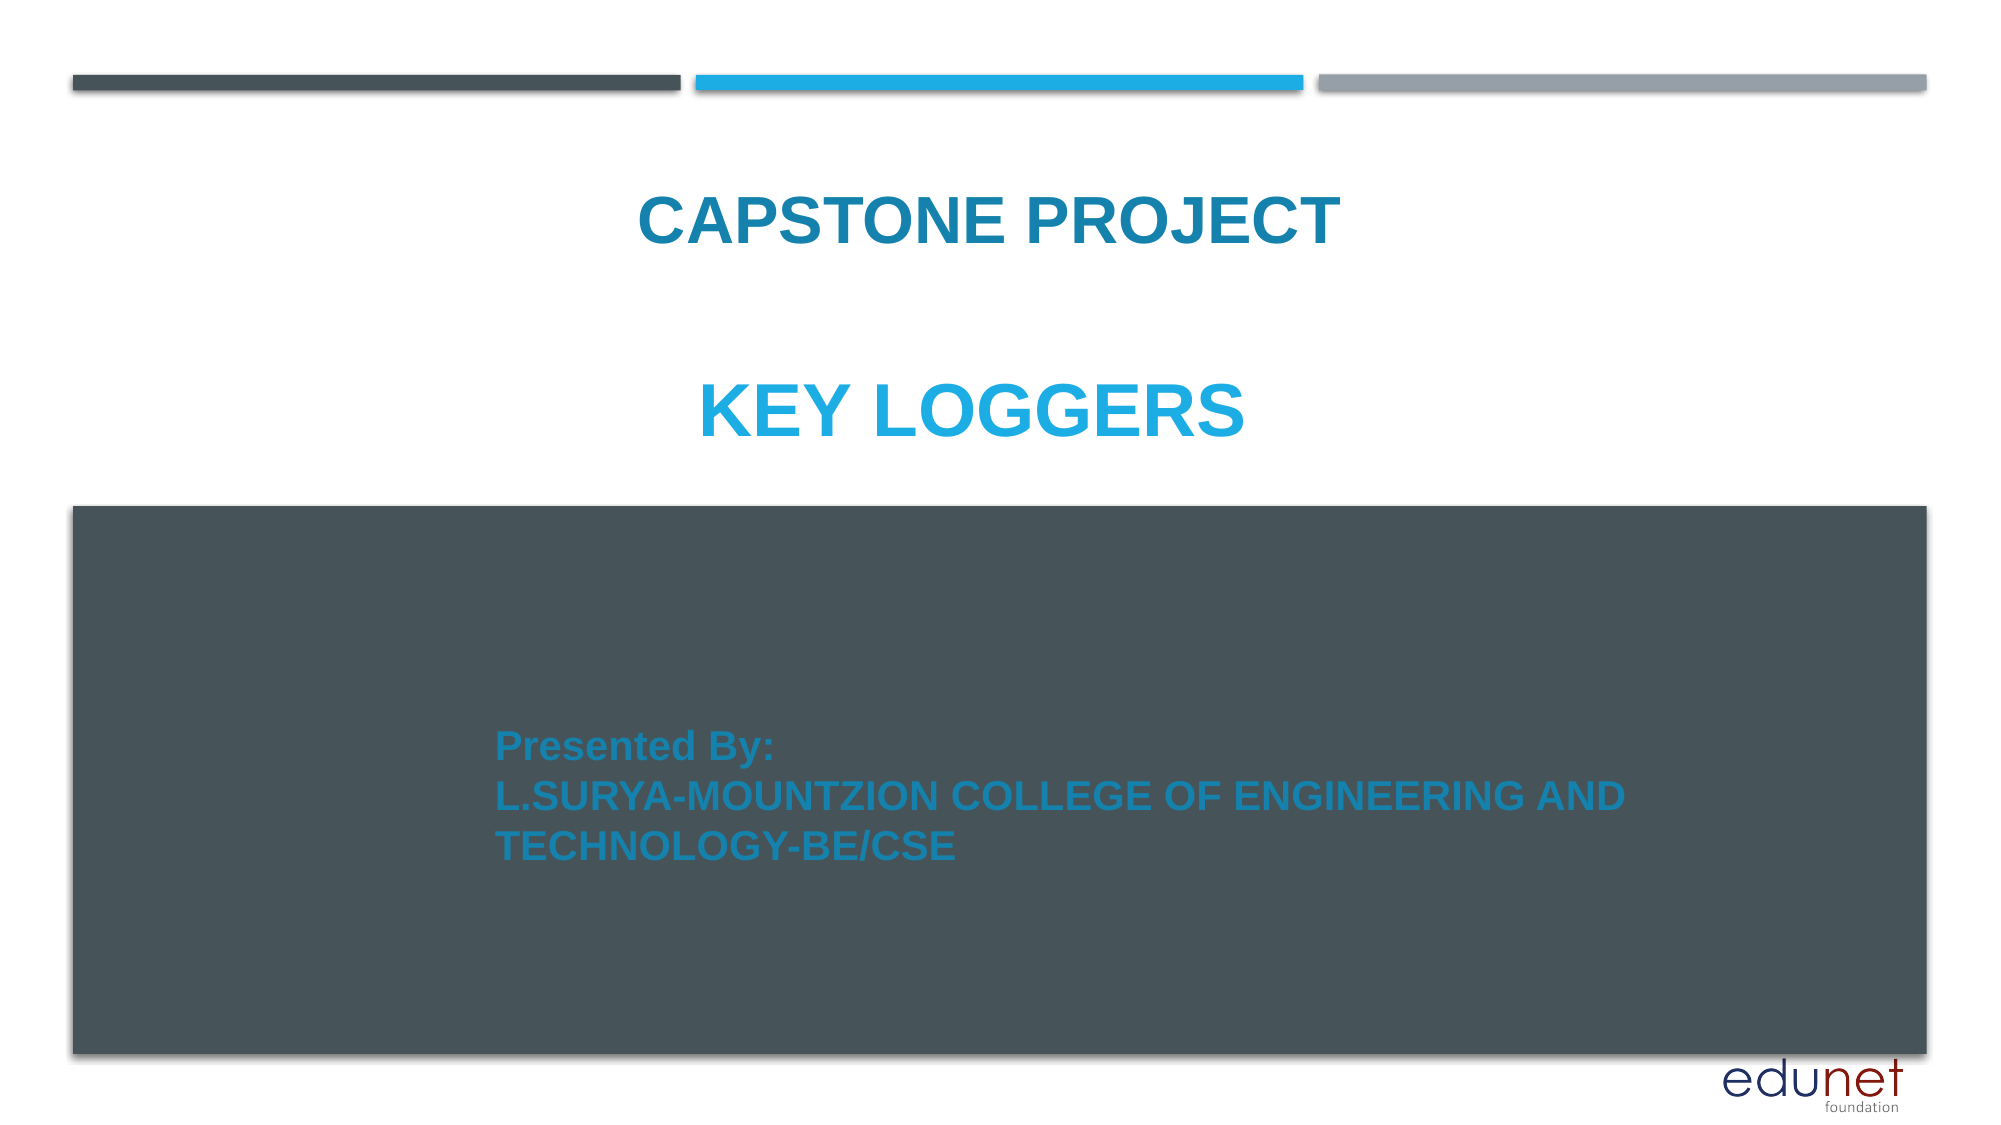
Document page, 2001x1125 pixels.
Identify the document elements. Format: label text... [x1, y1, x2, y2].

picture [1719, 1056, 1905, 1116]
title KEY LOGGERS [222, 298, 1723, 460]
text_box CAPSTONE PROJECT [0, 169, 2000, 265]
text_box Presented By: L.SURYA-MOUNTZION COLLEGE OF ENGINEERING AND TECHNOLOGY-BE/CSE [479, 711, 1789, 877]
